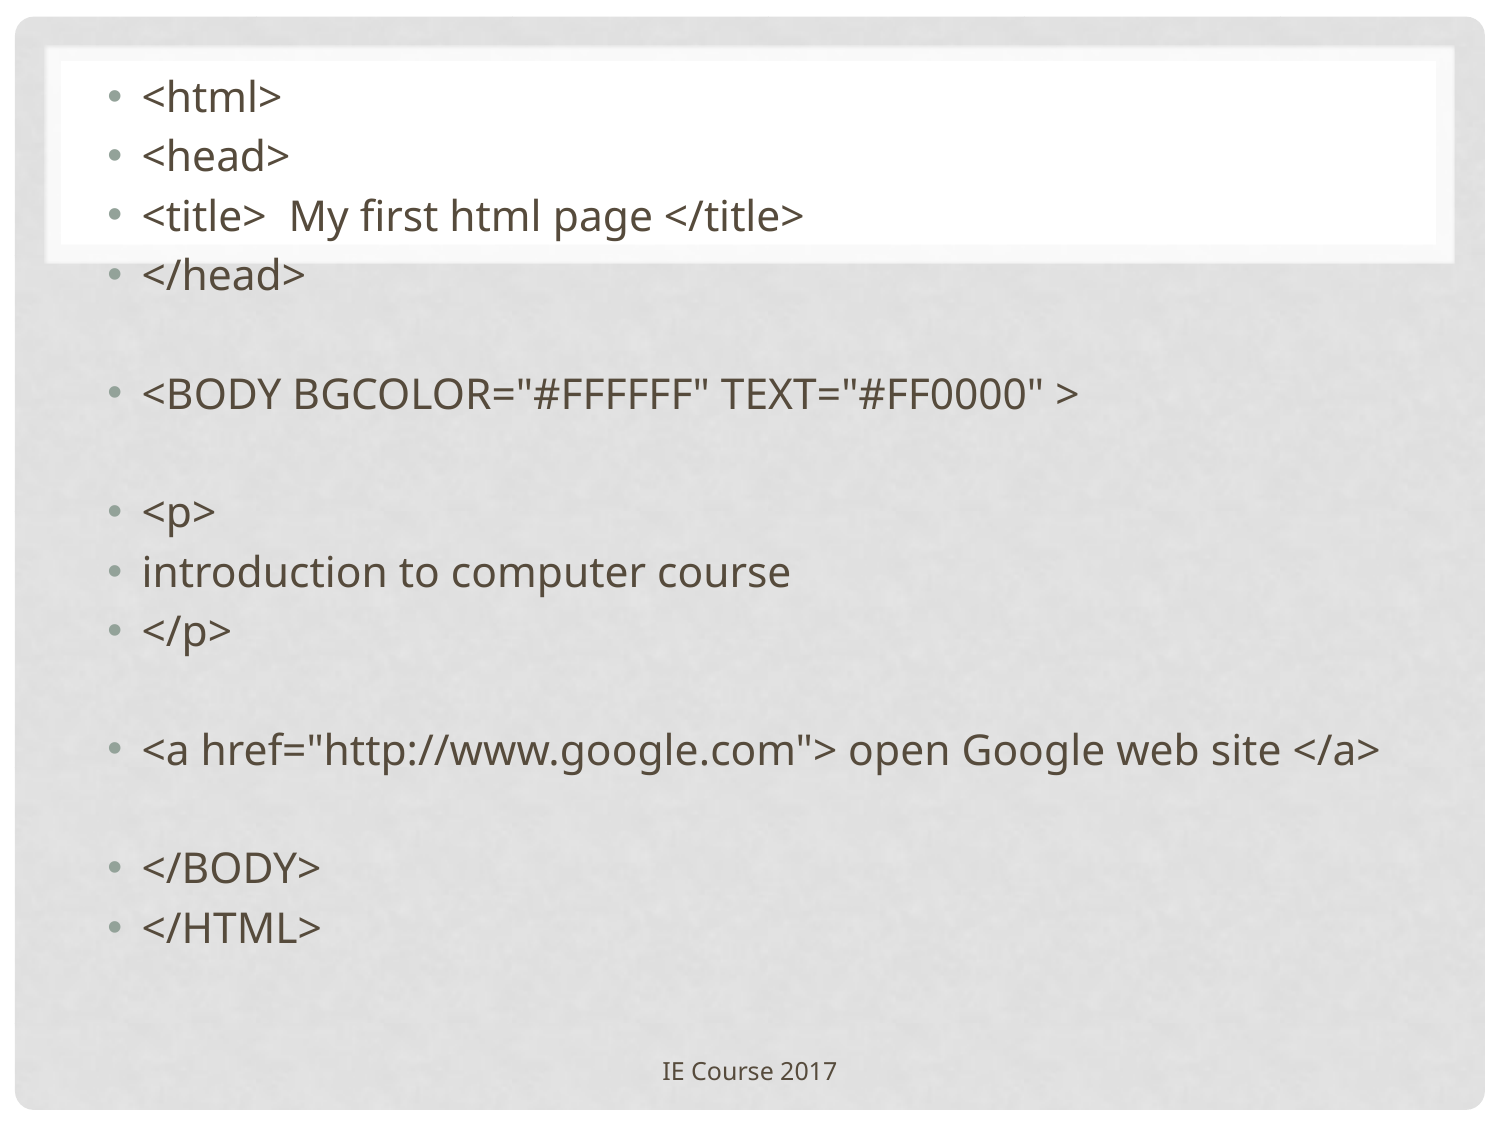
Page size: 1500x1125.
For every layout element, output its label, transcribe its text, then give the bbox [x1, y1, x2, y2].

list <html> <head> <title> My first html page </title> </head> <BODY BGCOLOR="#FFFFFF" TEXT="#FF0000" > <p> introduction to computer course </p> <a href="http://www.google.com"> open Google web site </a> </BODY> </HTML> [75, 62, 1425, 1005]
footer IE Course 2017 [512, 1042, 988, 1103]
